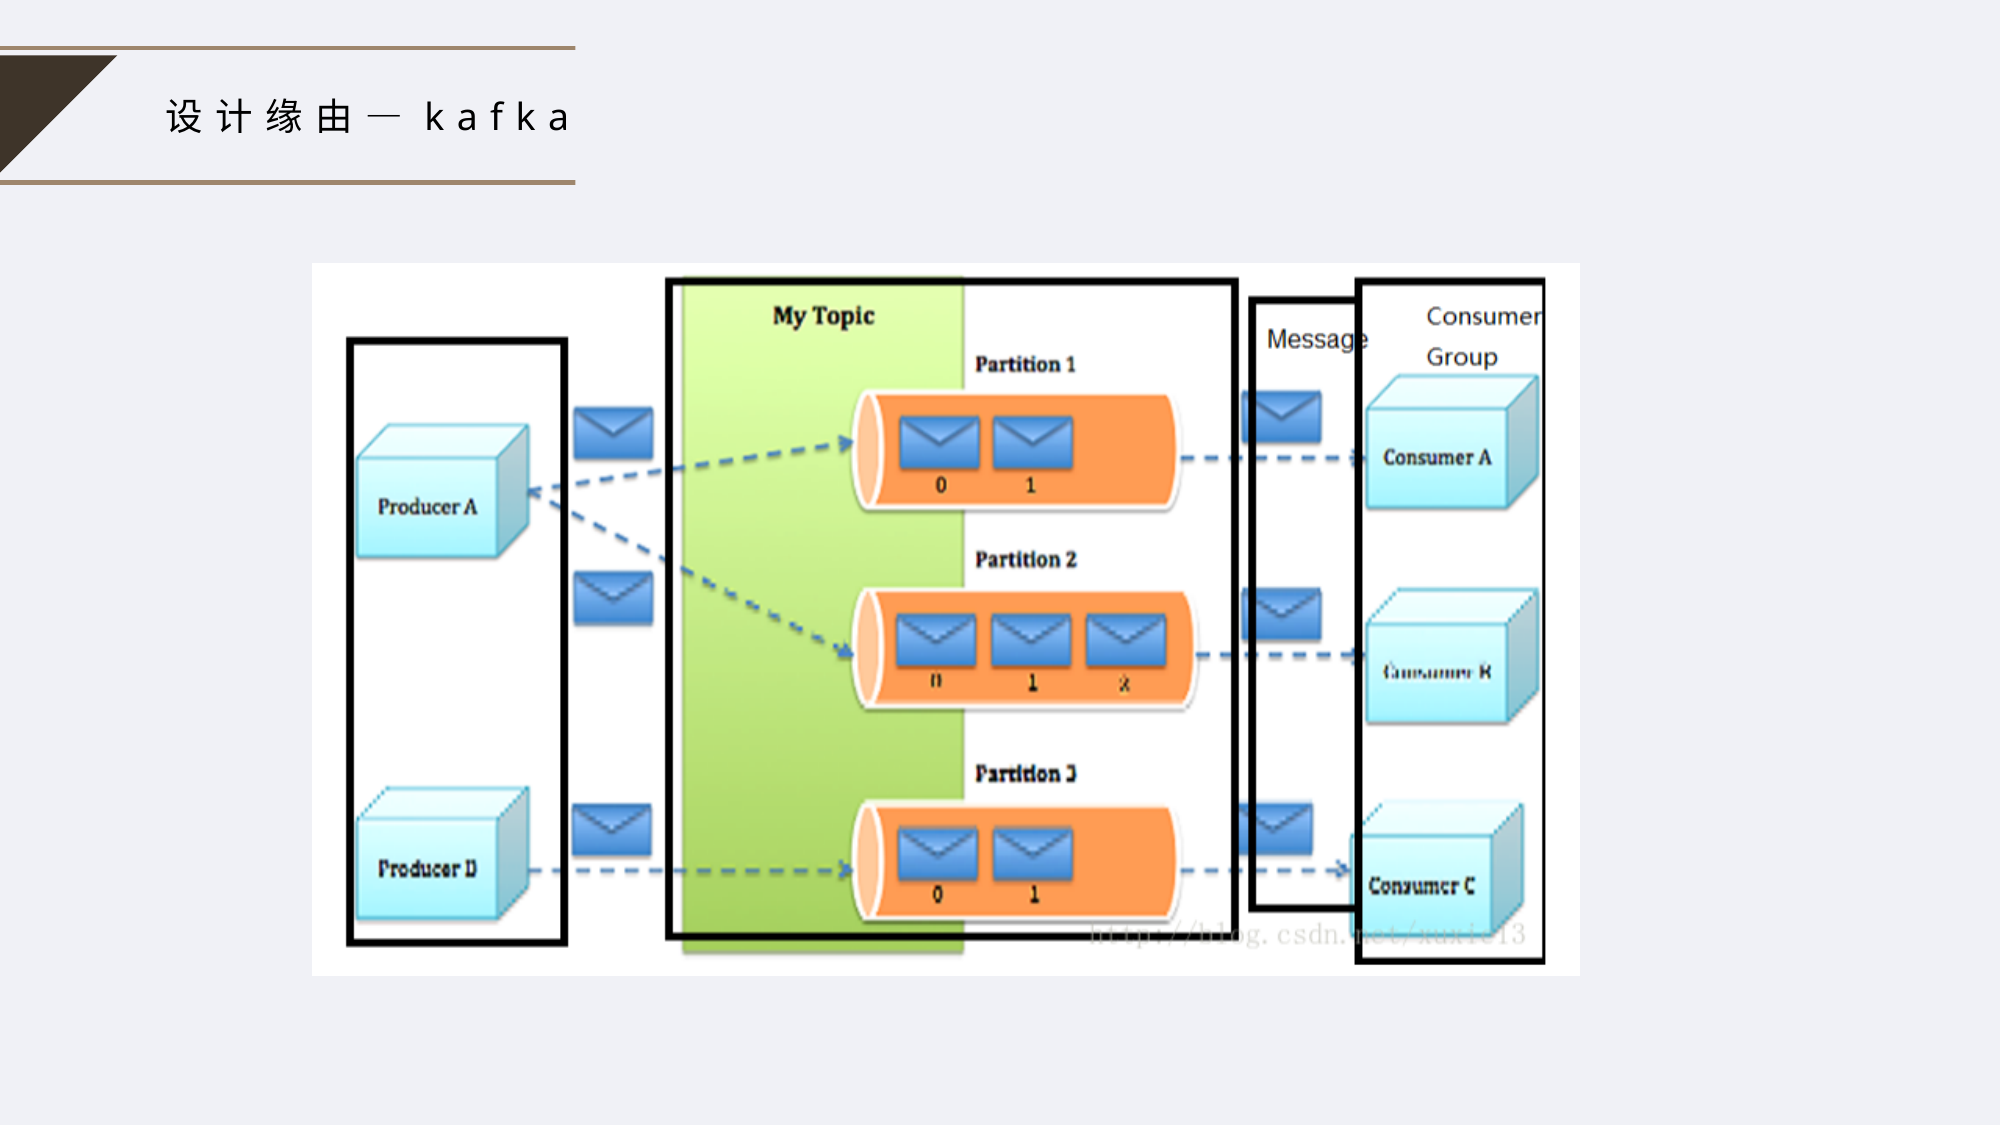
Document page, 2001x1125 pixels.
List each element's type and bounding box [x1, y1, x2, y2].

text_box [0, 48, 576, 183]
picture [312, 263, 1580, 976]
